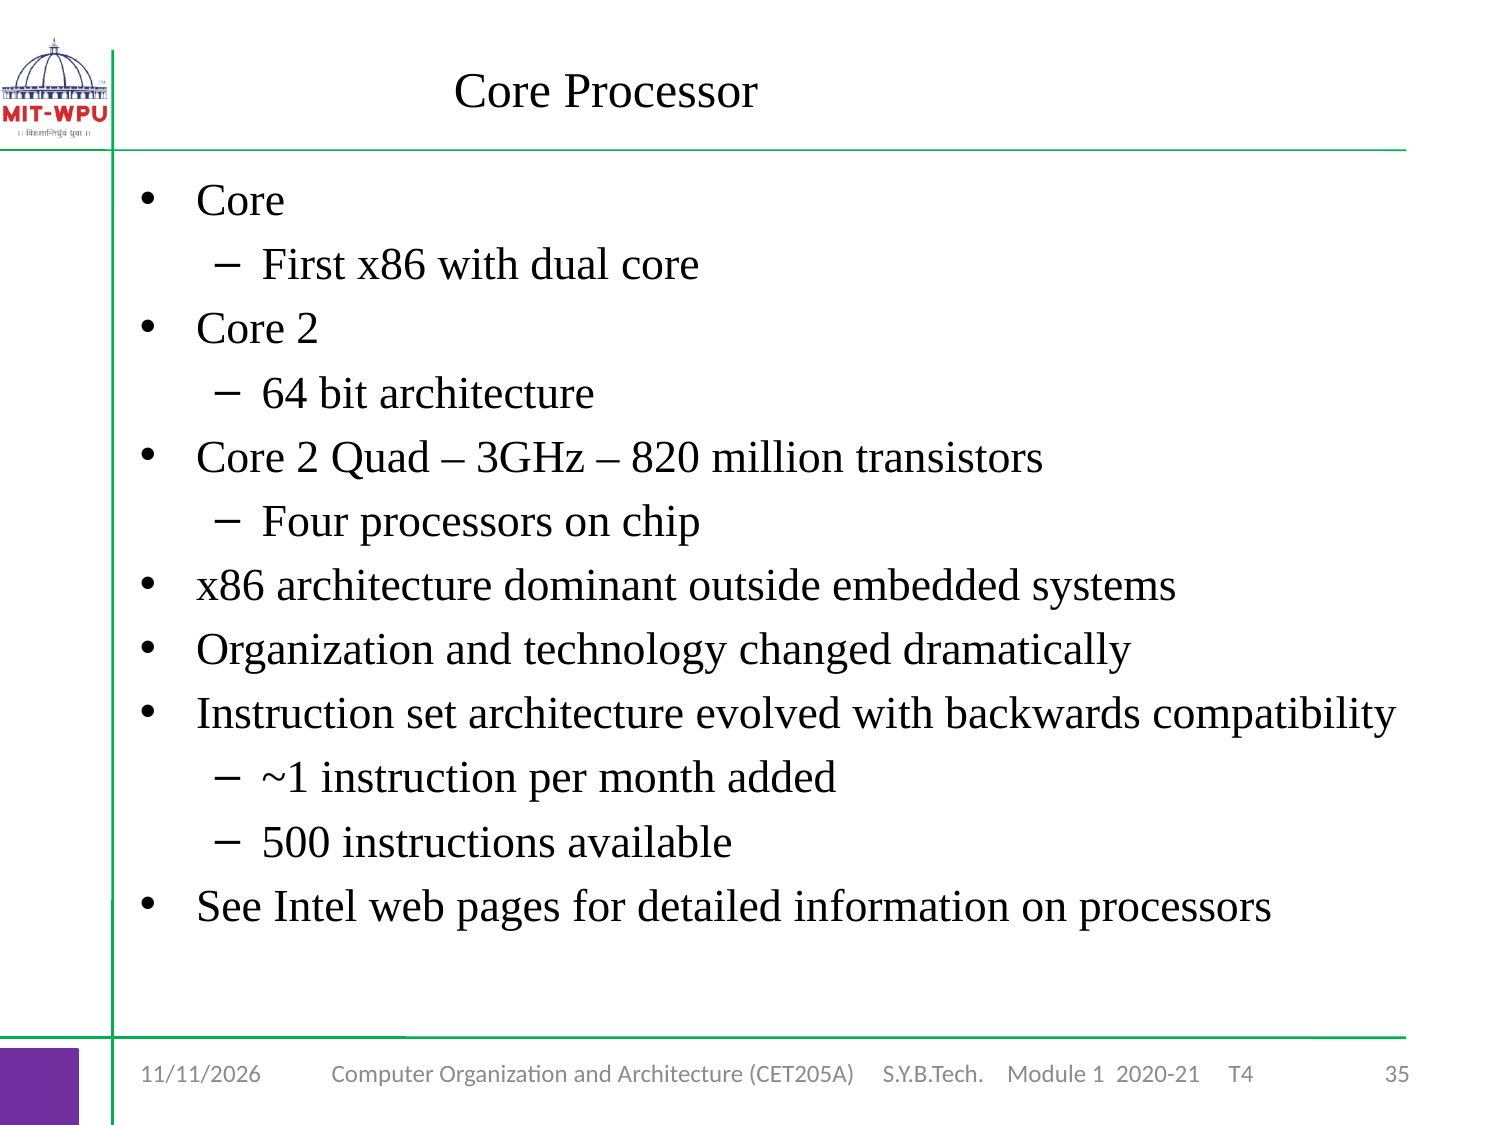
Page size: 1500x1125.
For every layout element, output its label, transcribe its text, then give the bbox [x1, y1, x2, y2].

text_box Core Processor [439, 49, 774, 125]
text_box [0, 37, 108, 138]
slide_number 35 [1074, 1042, 1425, 1103]
text_box [0, 1048, 79, 1125]
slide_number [125, 1047, 300, 1103]
text_box Core First x86 with dual core Core 2 64 bit architecture Core 2 Quad – 3GHz – 820 million transistors Four processors on chip x86 architecture dominant outside embedded systems Organization and technology changed dramatically Instruction set architecture evolved with backwards compatibility ~1 instruction per month added 500 instructions available See Intel web pages for detailed information on processors [124, 162, 1463, 1025]
footer Computer Organization and Architecture (CET205A) S.Y.B.Tech. Module 1 2020-21 T4 [300, 1047, 1074, 1103]
